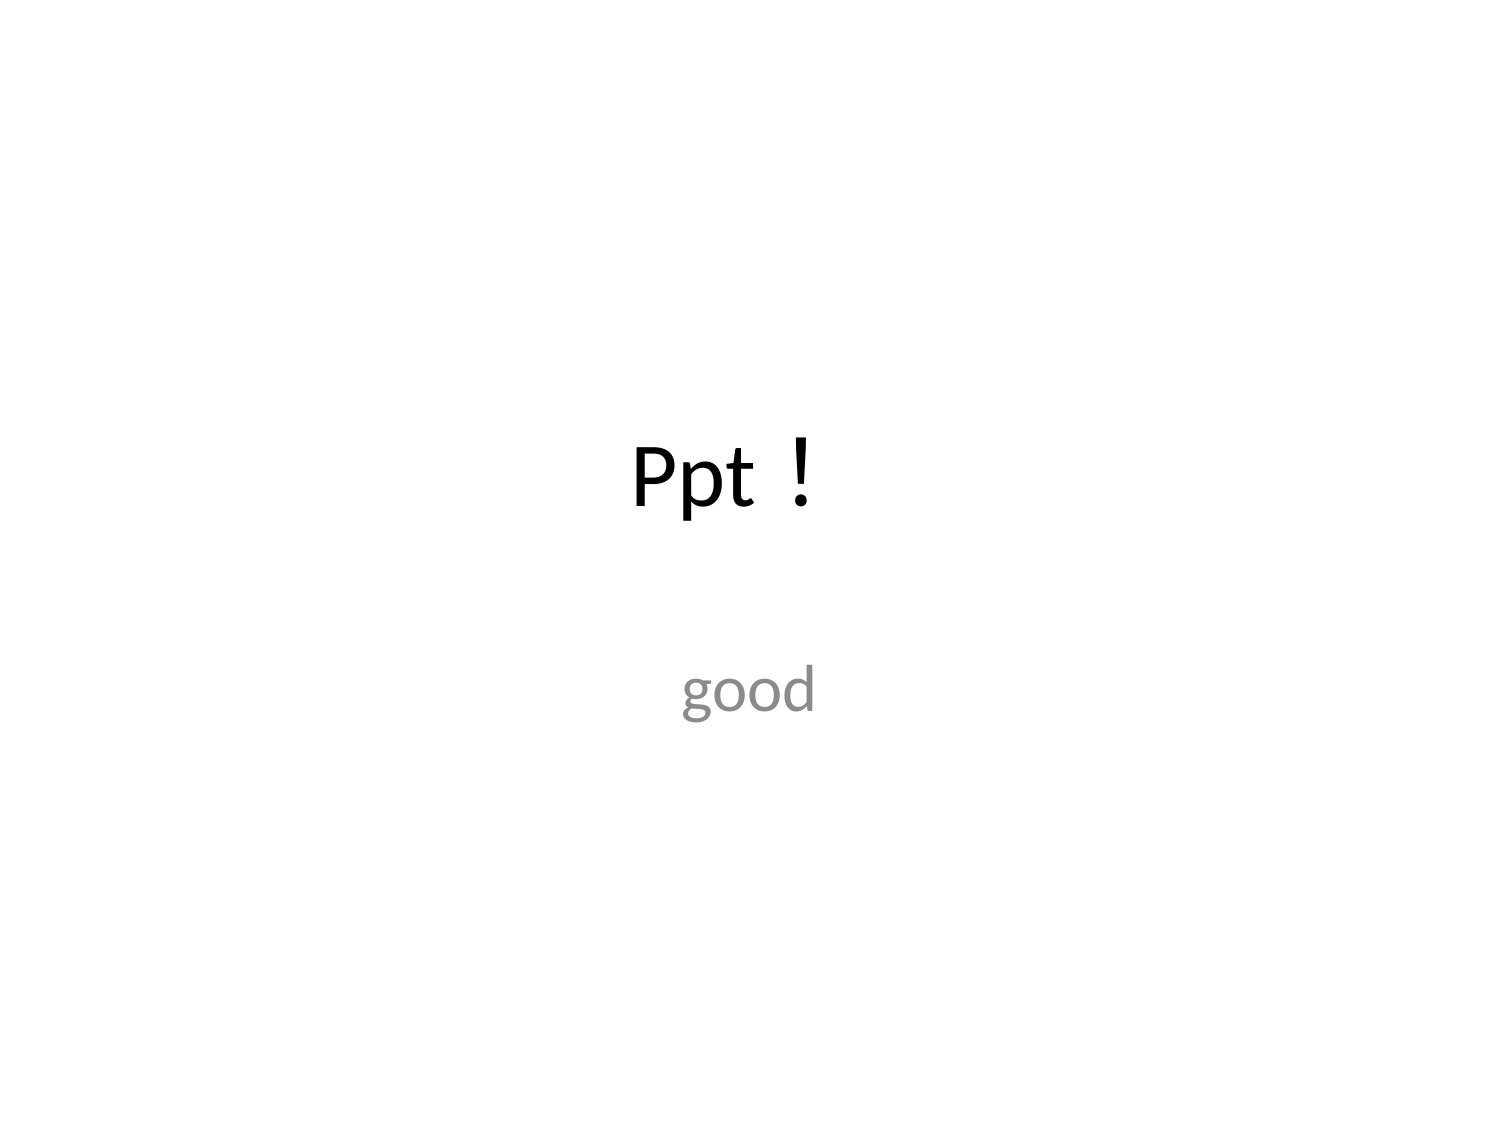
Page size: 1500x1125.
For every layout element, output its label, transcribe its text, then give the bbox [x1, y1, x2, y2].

title Ppt！ [112, 349, 1388, 591]
subtitle good [225, 637, 1275, 925]
